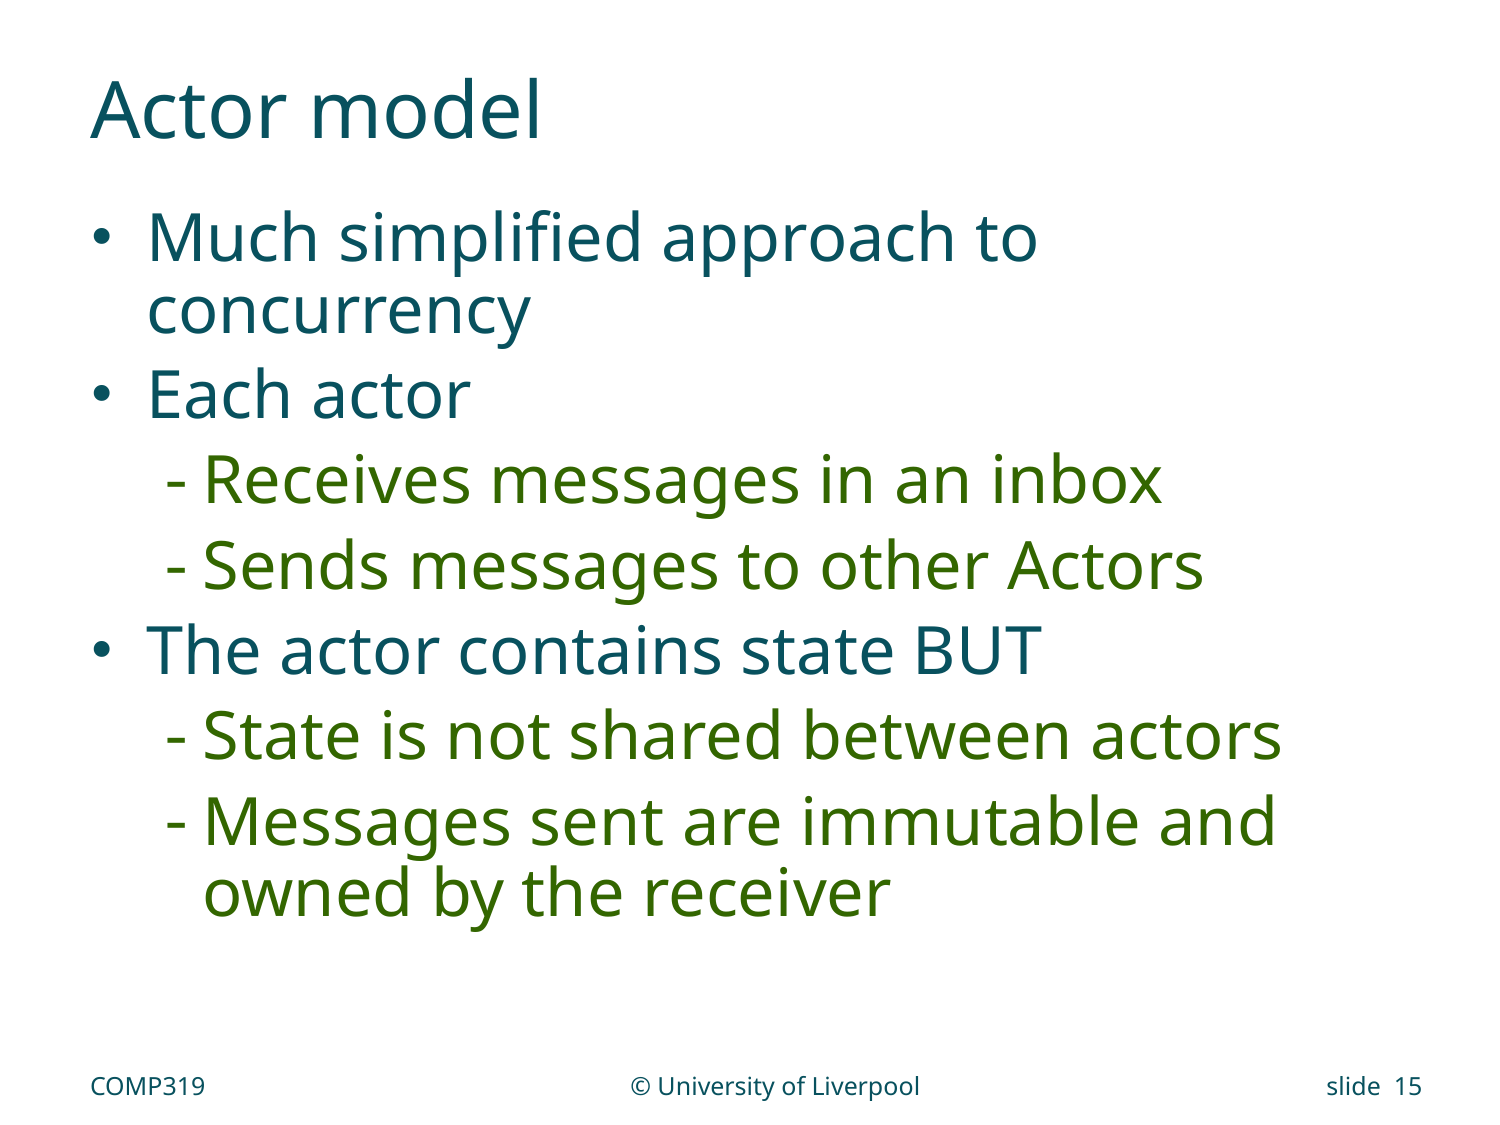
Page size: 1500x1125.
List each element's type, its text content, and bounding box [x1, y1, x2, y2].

title Actor model [75, 52, 1425, 161]
footer COMP319 [74, 1062, 575, 1125]
list Much simplified approach to concurrency Each actor Receives messages in an inbox Sends messages to other Actors The actor contains state BUT State is not shared between actors Messages sent are immutable and owned by the receiver [75, 196, 1363, 947]
slide_number © University of Liverpool [600, 1062, 951, 1125]
slide_number slide 15 [1212, 1062, 1438, 1113]
